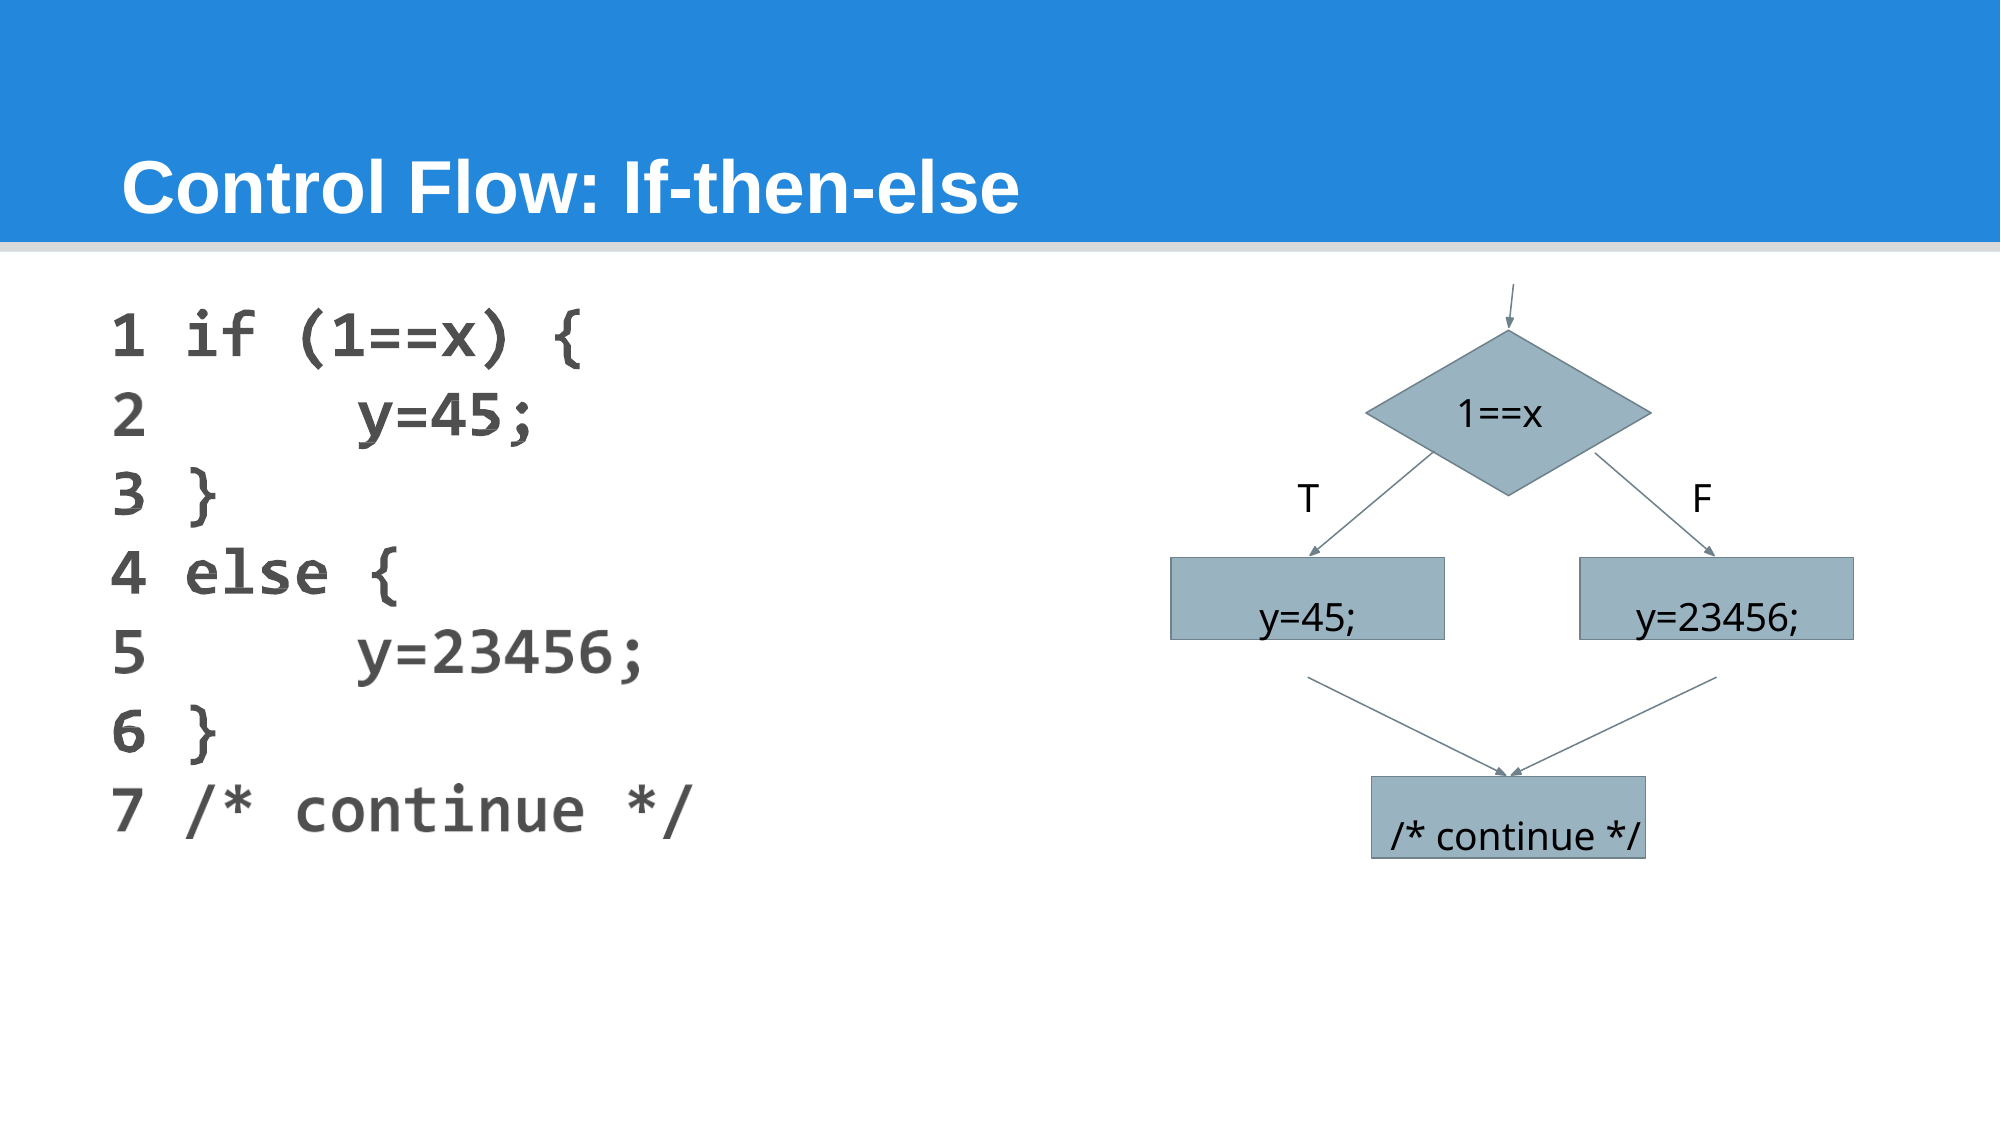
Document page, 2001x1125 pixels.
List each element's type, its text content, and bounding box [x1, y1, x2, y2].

picture [115, 630, 144, 674]
text_box [441, 327, 476, 357]
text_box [1364, 328, 1653, 448]
text_box [371, 341, 400, 349]
text_box [225, 547, 254, 594]
text_box T [1294, 470, 1303, 521]
text_box [484, 327, 505, 370]
text_box [186, 559, 217, 595]
text_box [262, 559, 289, 595]
text_box [114, 471, 144, 516]
text_box /* continue */ [1371, 784, 1646, 859]
text_box y=23456; [1579, 557, 1854, 640]
text_box [190, 704, 216, 766]
text_box [113, 709, 145, 753]
text_box [335, 327, 364, 357]
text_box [1505, 282, 1515, 329]
text_box [371, 328, 400, 336]
text_box [431, 392, 466, 436]
picture [113, 783, 694, 839]
text_box [190, 467, 216, 528]
text_box [510, 423, 529, 447]
text_box y=45; [1170, 557, 1445, 640]
text_box [111, 551, 146, 594]
text_box [371, 546, 397, 607]
text_box [222, 327, 254, 357]
text_box [357, 402, 394, 450]
picture [114, 391, 144, 436]
title Control Flow: If-then-else [118, 136, 1328, 327]
text_box [397, 420, 426, 428]
text_box [407, 341, 436, 349]
text_box [397, 408, 426, 415]
text_box [302, 327, 323, 370]
text_box [555, 327, 580, 370]
text_box [188, 327, 217, 357]
picture [357, 629, 639, 687]
text_box [472, 392, 500, 437]
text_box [1308, 449, 1716, 558]
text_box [1306, 675, 1718, 777]
text_box [115, 327, 144, 357]
text_box [407, 328, 436, 336]
text_box [296, 559, 327, 595]
text_box [516, 401, 528, 414]
